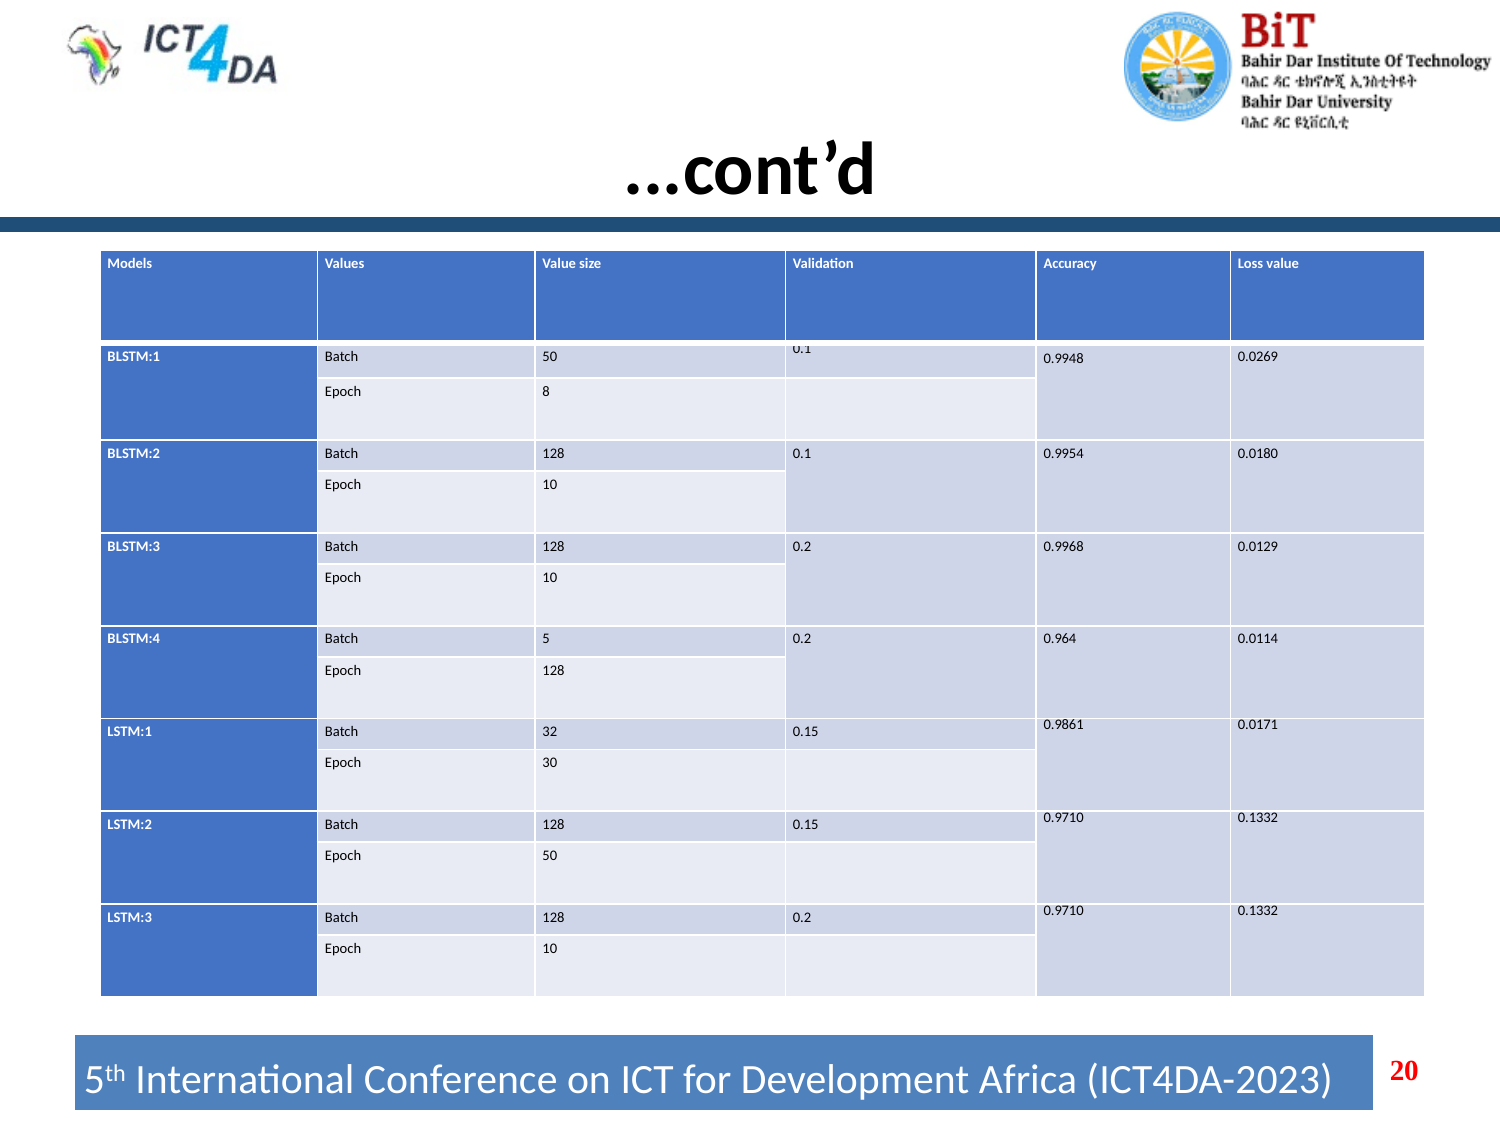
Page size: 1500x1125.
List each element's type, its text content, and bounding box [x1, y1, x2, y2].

table_cell 0.1332 [1231, 905, 1424, 996]
table_cell 0.15 [786, 812, 1035, 841]
table_cell 10 [536, 472, 785, 532]
table_cell Epoch [318, 658, 534, 718]
table_cell Epoch [318, 750, 534, 810]
table_cell 0.0180 [1231, 441, 1424, 532]
table_cell 0.9710 [1037, 812, 1230, 903]
table_cell 32 [536, 719, 785, 749]
table_cell Batch [318, 905, 534, 934]
table_cell BLSTM:2 [101, 441, 317, 532]
table_cell 0.0269 [1231, 346, 1424, 439]
table_cell [786, 936, 1035, 996]
table_cell 128 [536, 534, 785, 563]
table_cell Epoch [318, 565, 534, 625]
table_cell Epoch [318, 379, 534, 439]
table_cell 0.0114 [1231, 627, 1424, 718]
table_cell 0.9948 [1037, 346, 1230, 439]
table_cell 128 [536, 905, 785, 934]
table_cell 0.9954 [1037, 441, 1230, 532]
table_header Values [318, 251, 534, 340]
table_cell LSTM:1 [101, 719, 317, 810]
table_header Loss value [1231, 251, 1424, 340]
table_cell BLSTM:3 [101, 534, 317, 625]
table_cell Epoch [318, 843, 534, 903]
table_cell 0.15 [786, 719, 1035, 749]
table_cell 8 [536, 379, 785, 439]
table_cell 128 [536, 658, 785, 718]
table_cell 0.1 [786, 441, 1035, 532]
table_cell Batch [318, 441, 534, 470]
picture [1124, 0, 1500, 138]
table_cell [786, 379, 1035, 439]
table_cell BLSTM:1 [101, 346, 317, 439]
table_cell Epoch [318, 472, 534, 532]
table_cell 0.2 [786, 534, 1035, 625]
table_cell [786, 843, 1035, 903]
table_cell 5 [536, 627, 785, 656]
table_cell 0.2 [786, 905, 1035, 934]
table_cell BLSTM:4 [101, 627, 317, 718]
table_cell 128 [536, 441, 785, 470]
table_cell 30 [536, 750, 785, 810]
table_cell 128 [536, 812, 785, 841]
table_cell 10 [536, 936, 785, 996]
table_cell 0.0129 [1231, 534, 1424, 625]
table_cell 0.9968 [1037, 534, 1230, 625]
table_cell 0.1332 [1231, 812, 1424, 903]
table_cell 0.9710 [1037, 905, 1230, 996]
table_cell Epoch [318, 936, 534, 996]
table_cell 0.2 [786, 627, 1035, 718]
table_cell 0.964 [1037, 627, 1230, 718]
table_cell Batch [318, 627, 534, 656]
table_cell Batch [318, 719, 534, 749]
table_cell [786, 750, 1035, 810]
table_cell 50 [536, 843, 785, 903]
table_cell LSTM:3 [101, 905, 317, 996]
table_header Value size [536, 251, 785, 340]
table_cell Batch [318, 346, 534, 377]
table_cell 10 [536, 565, 785, 625]
picture [75, 1035, 1373, 1110]
title ...cont’d [75, 112, 1425, 221]
table_header Models [101, 251, 317, 340]
table_cell Batch [318, 812, 534, 841]
table_header Validation [786, 251, 1035, 340]
table_cell 0.1 [786, 346, 1035, 377]
table_cell 50 [536, 346, 785, 377]
table_cell Batch [318, 534, 534, 563]
slide_number 20 [1374, 1039, 1463, 1099]
table_cell LSTM:2 [101, 812, 317, 903]
table_cell 0.9861 [1037, 719, 1230, 810]
table_cell 0.0171 [1231, 719, 1424, 810]
table_header Accuracy [1037, 251, 1230, 340]
